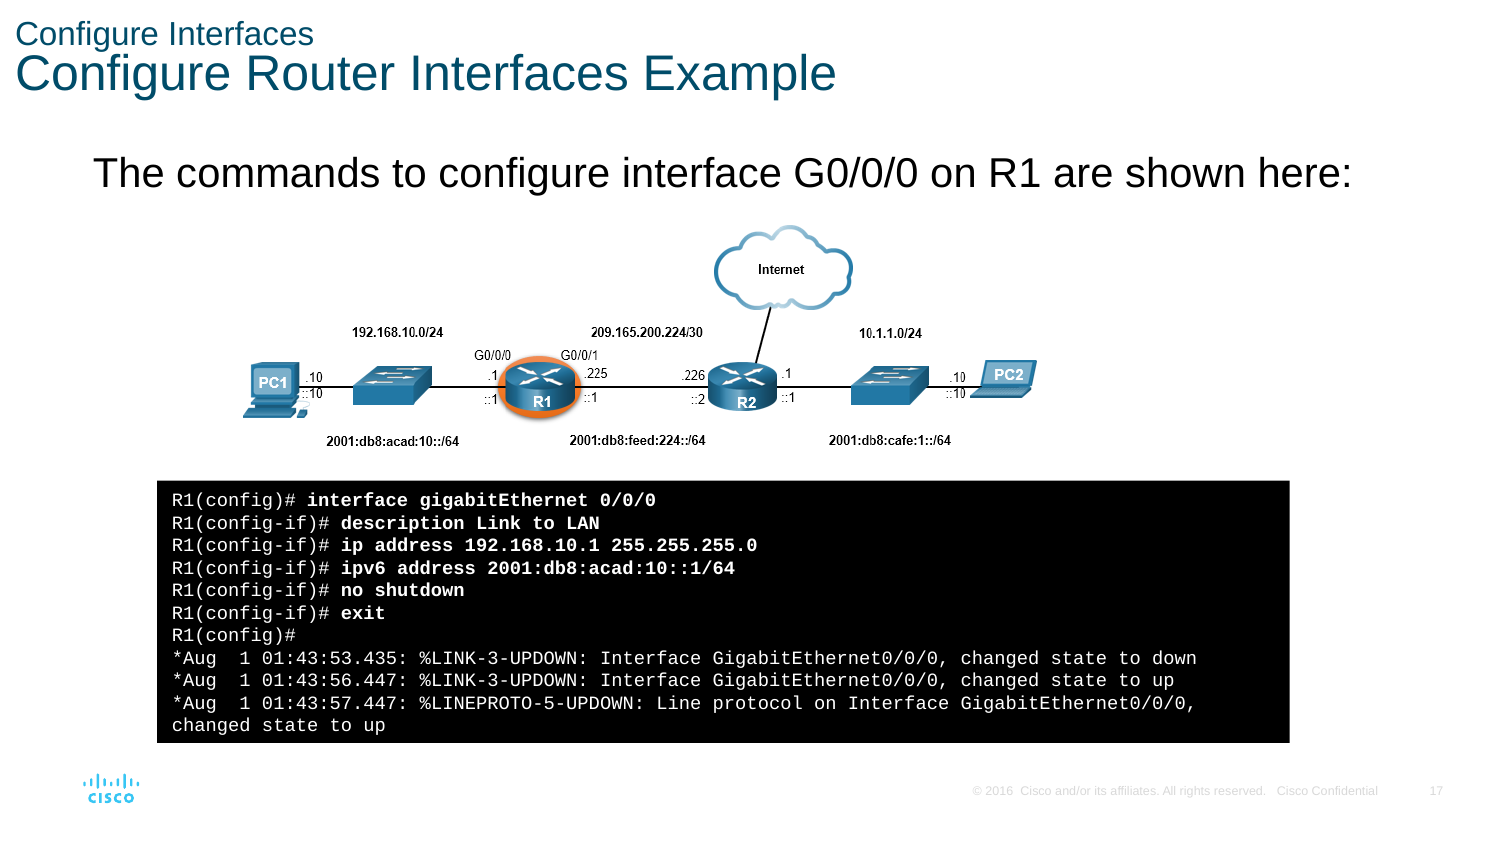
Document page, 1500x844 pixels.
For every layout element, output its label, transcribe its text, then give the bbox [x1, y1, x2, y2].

title Configure Interfaces Configure Router Interfaces Example [0, 0, 1369, 121]
text_box R1(config)# interface gigabitEthernet 0/0/0 R1(config-if)# description Link to LAN R1(config-if)# ip address 192.168.10.1 255.255.255.0 R1(config-if)# ipv6 address 2001:db8:acad:10::1/64 R1(config-if)# no shutdown R1(config-if)# exit R1(config)# *Aug 1 01:43:53.435: %LINK-3-UPDOWN: Interface GigabitEthernet0/0/0, changed state to down *Aug 1 01:43:56.447: %LINK-3-UPDOWN: Interface GigabitEthernet0/0/0, changed state to up *Aug 1 01:43:57.447: %LINEPROTO-5-UPDOWN: Line protocol on Interface GigabitEthernet0/0/0, changed state to up [157, 480, 1290, 743]
list The commands to configure interface G0/0/0 on R1 are shown here: [77, 138, 1369, 206]
picture [232, 219, 1054, 467]
